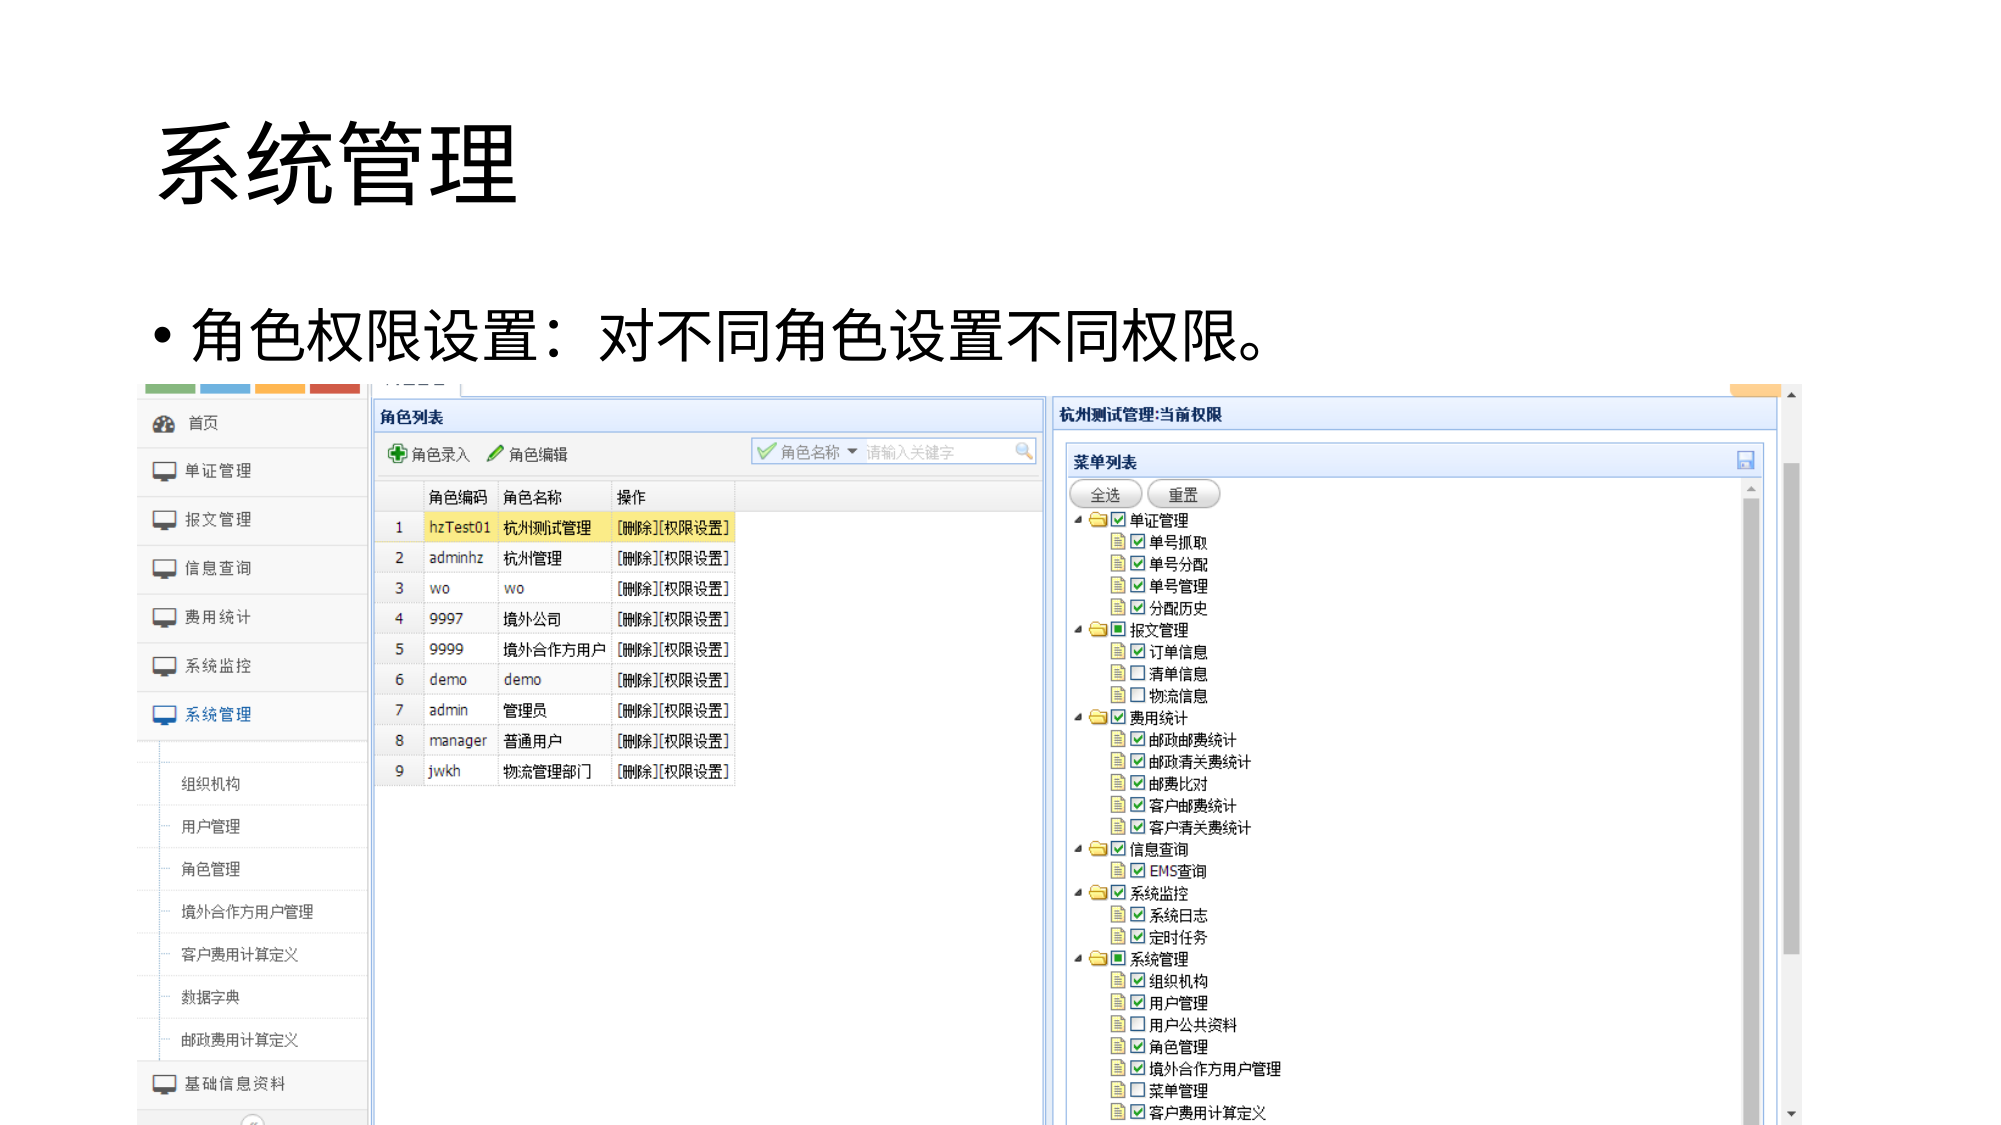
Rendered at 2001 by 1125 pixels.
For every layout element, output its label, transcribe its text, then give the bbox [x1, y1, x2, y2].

picture [137, 384, 1802, 1125]
title 系统管理 [137, 59, 1863, 278]
list 角色权限设置：对不同角色设置不同权限。 [137, 299, 1863, 1014]
